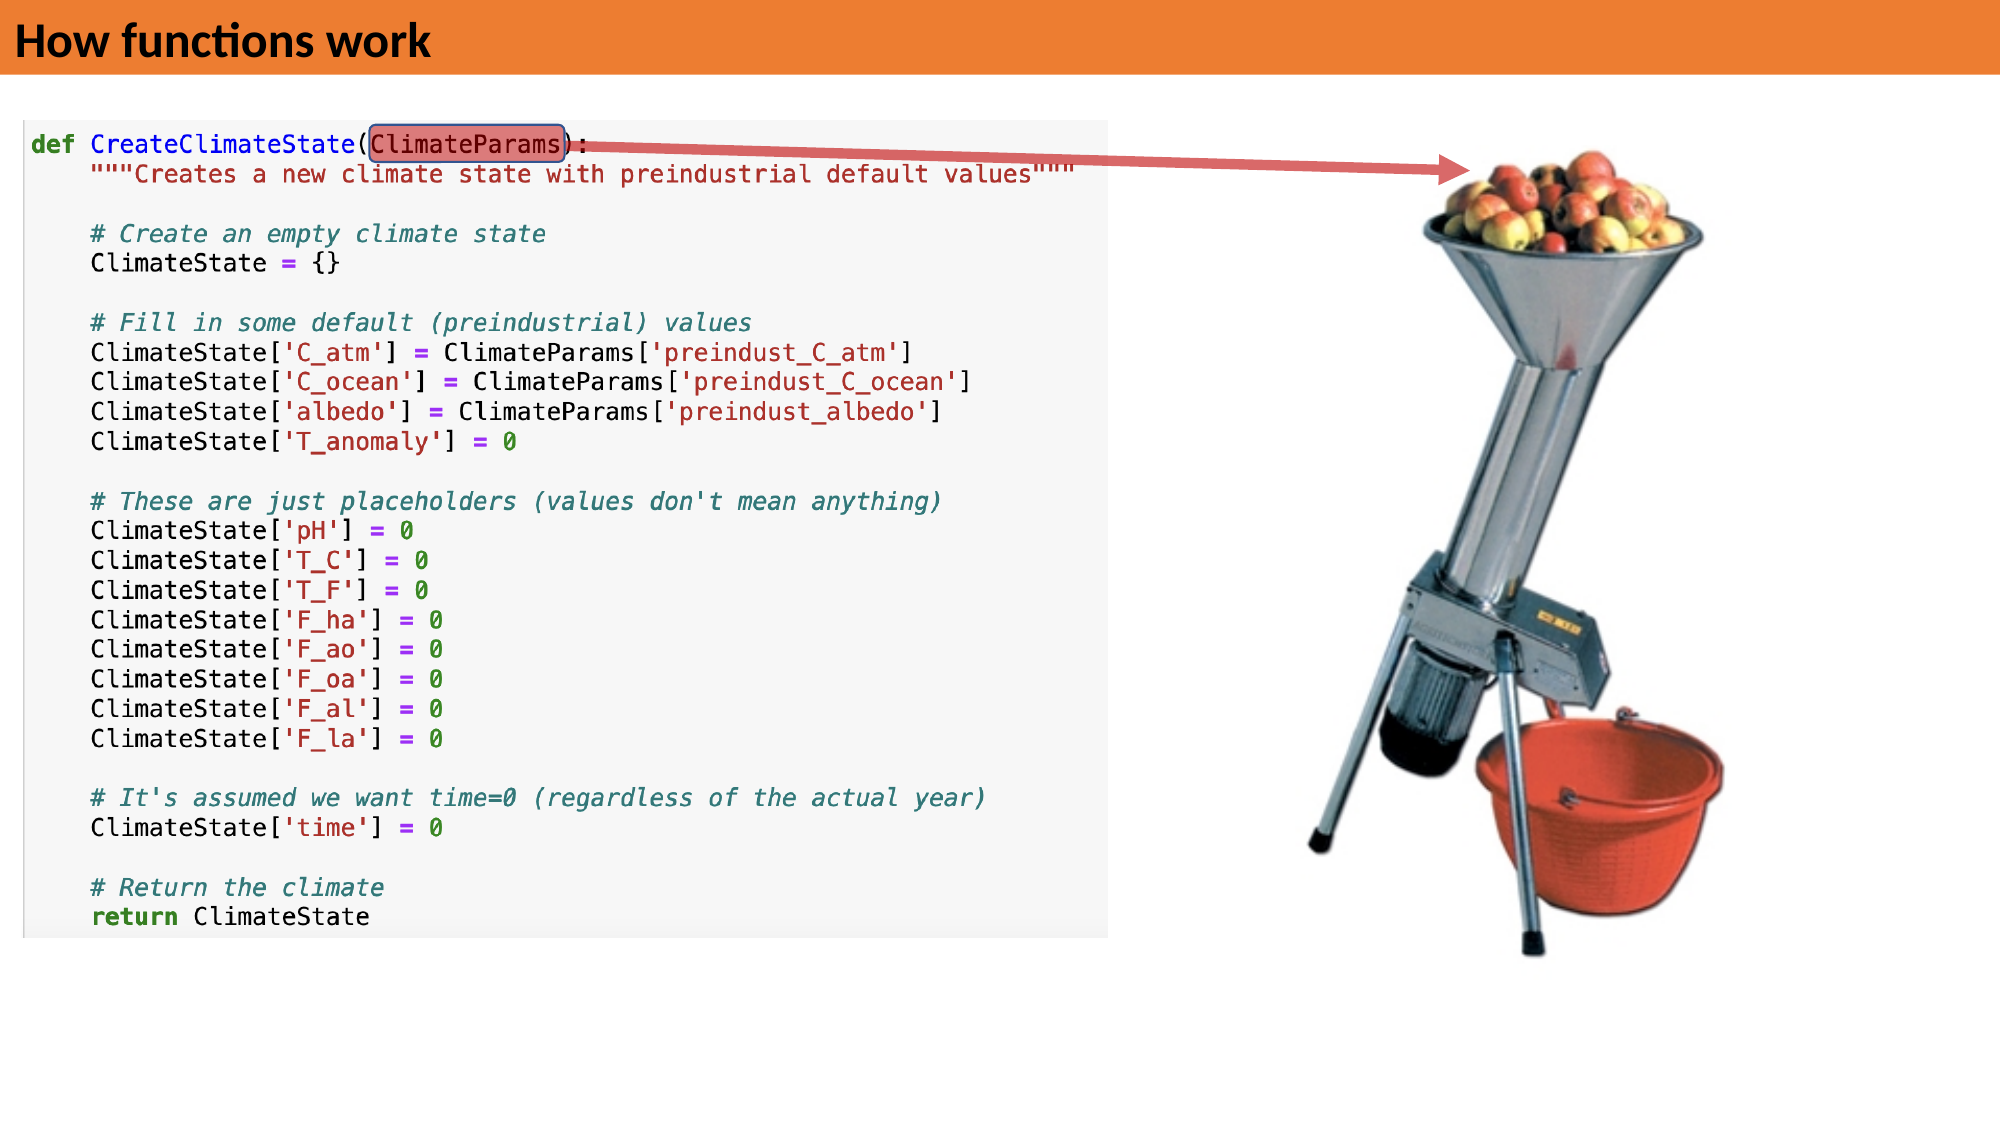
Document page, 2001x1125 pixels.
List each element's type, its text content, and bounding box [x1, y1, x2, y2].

text_box How functions work [0, 0, 2000, 75]
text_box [564, 145, 1470, 171]
picture [21, 120, 1108, 938]
picture [1130, 145, 1965, 980]
